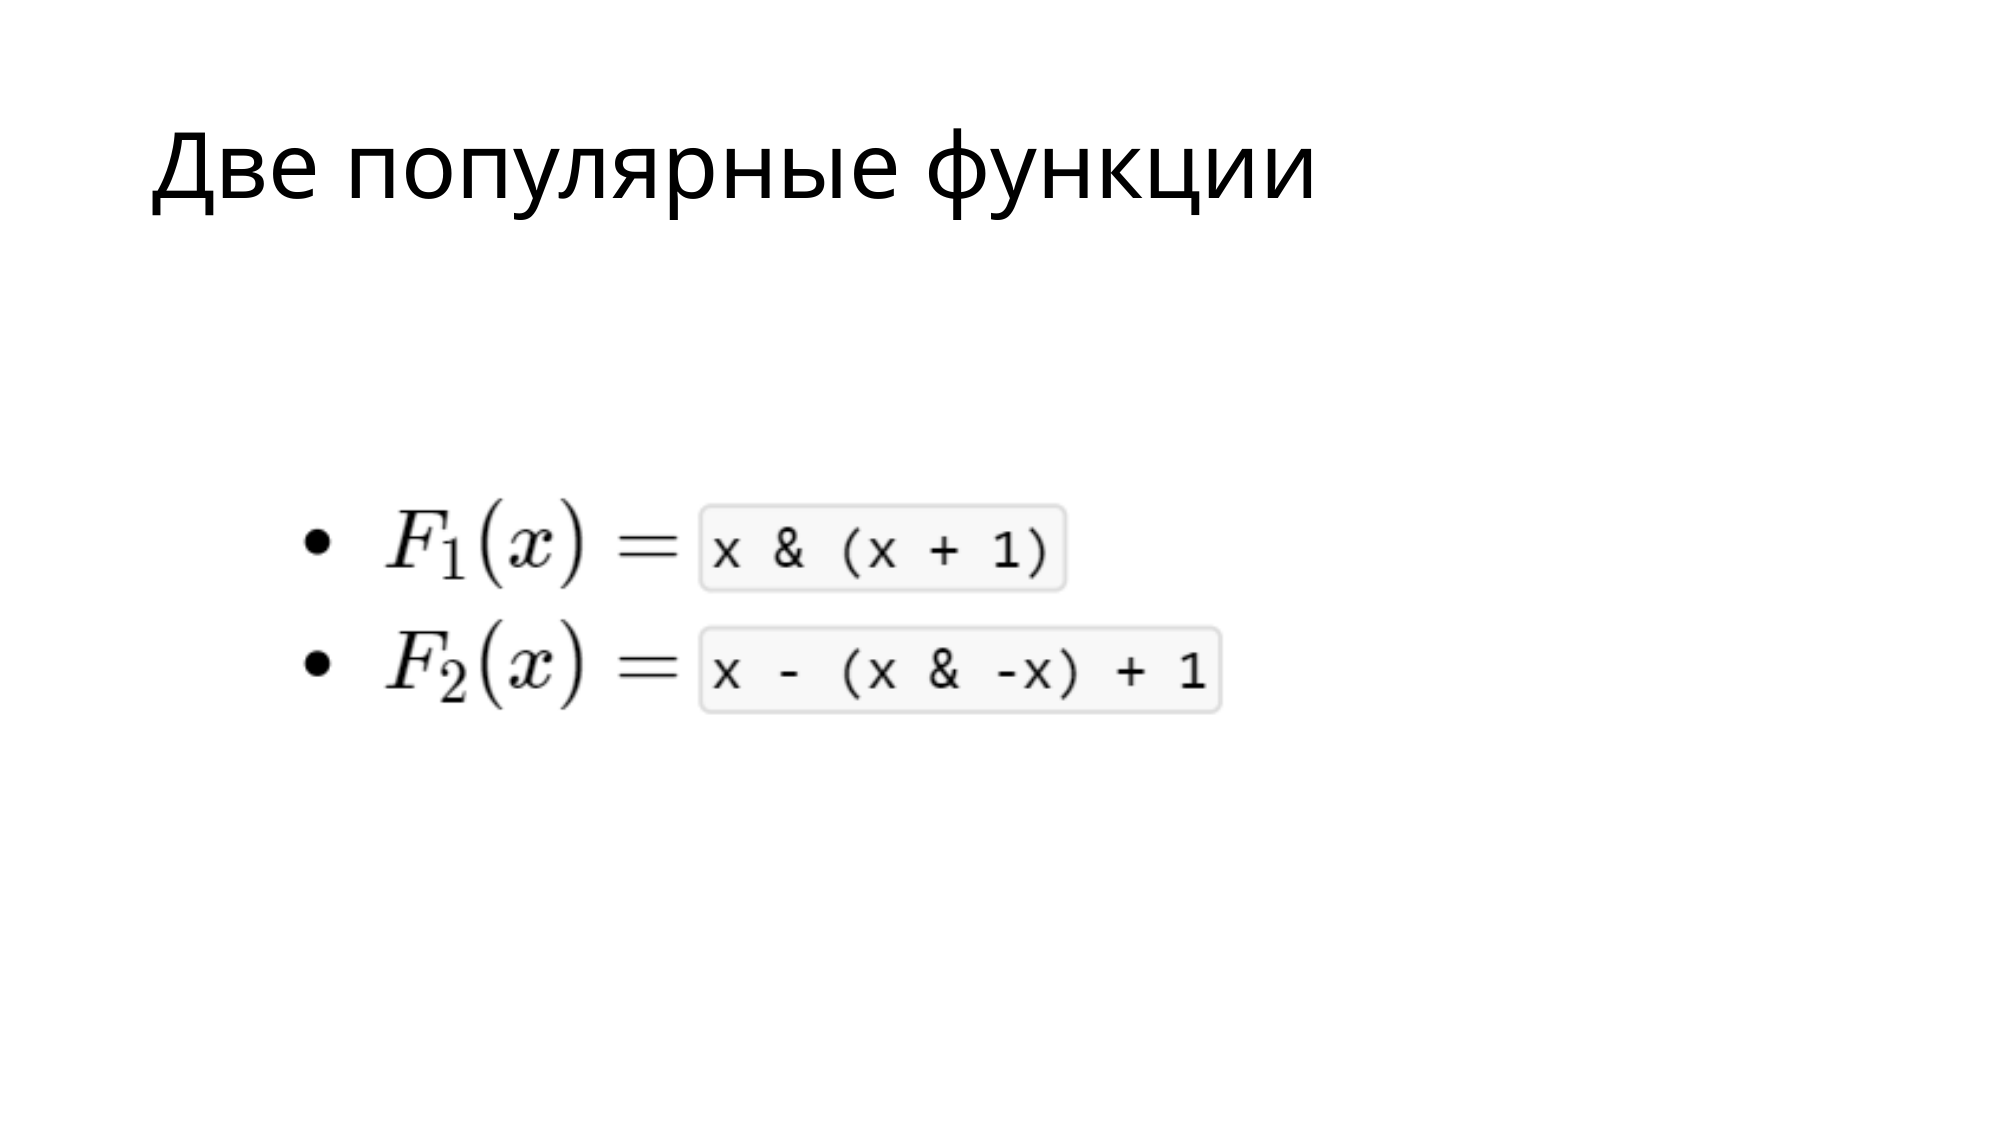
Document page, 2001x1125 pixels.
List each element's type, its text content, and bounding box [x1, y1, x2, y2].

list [200, 447, 1396, 760]
title Две популярные функции [137, 59, 1863, 278]
